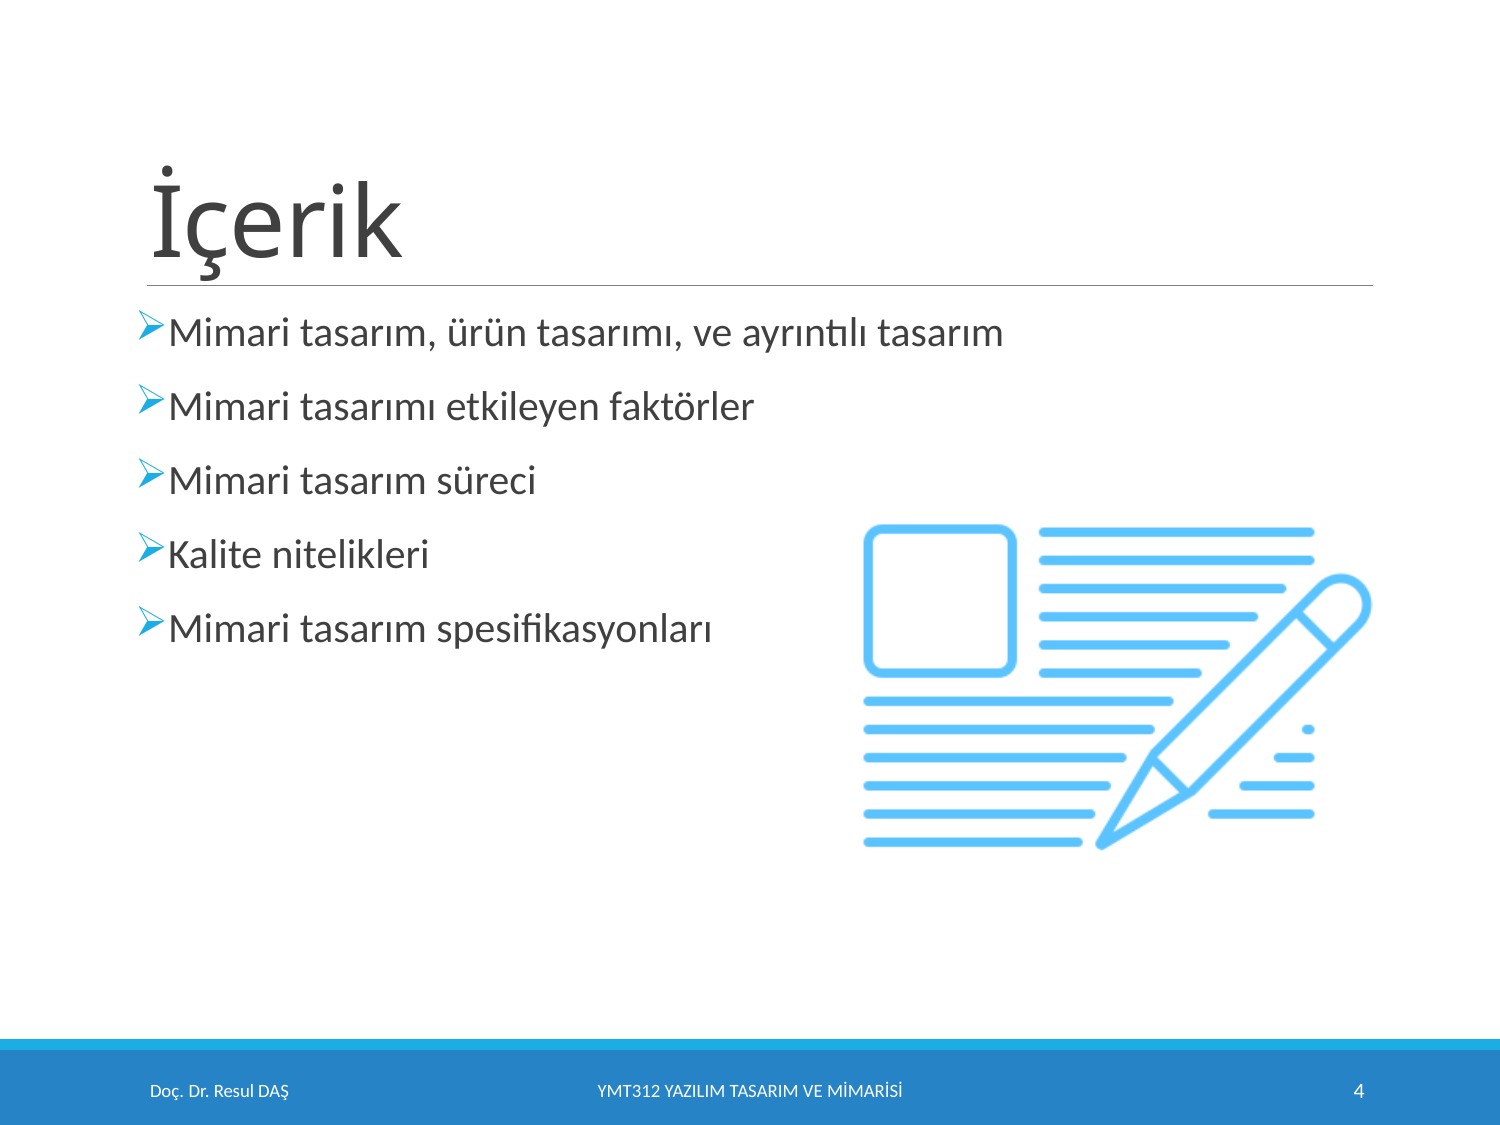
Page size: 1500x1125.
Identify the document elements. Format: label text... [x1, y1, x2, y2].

title İçerik [135, 47, 1373, 285]
slide_number 4 [1218, 1059, 1380, 1120]
picture [773, 436, 1462, 938]
footer YMT312 Yazılım Tasarım ve Mimarisi [453, 1059, 1047, 1120]
slide_number Doç. Dr. Resul DAŞ [135, 1059, 440, 1120]
list Mimari tasarım, ürün tasarımı, ve ayrıntılı tasarım Mimari tasarımı etkileyen faktörler Mimari tasarım süreci Kalite nitelikleri Mimari tasarım spesifikasyonları [135, 302, 1373, 963]
